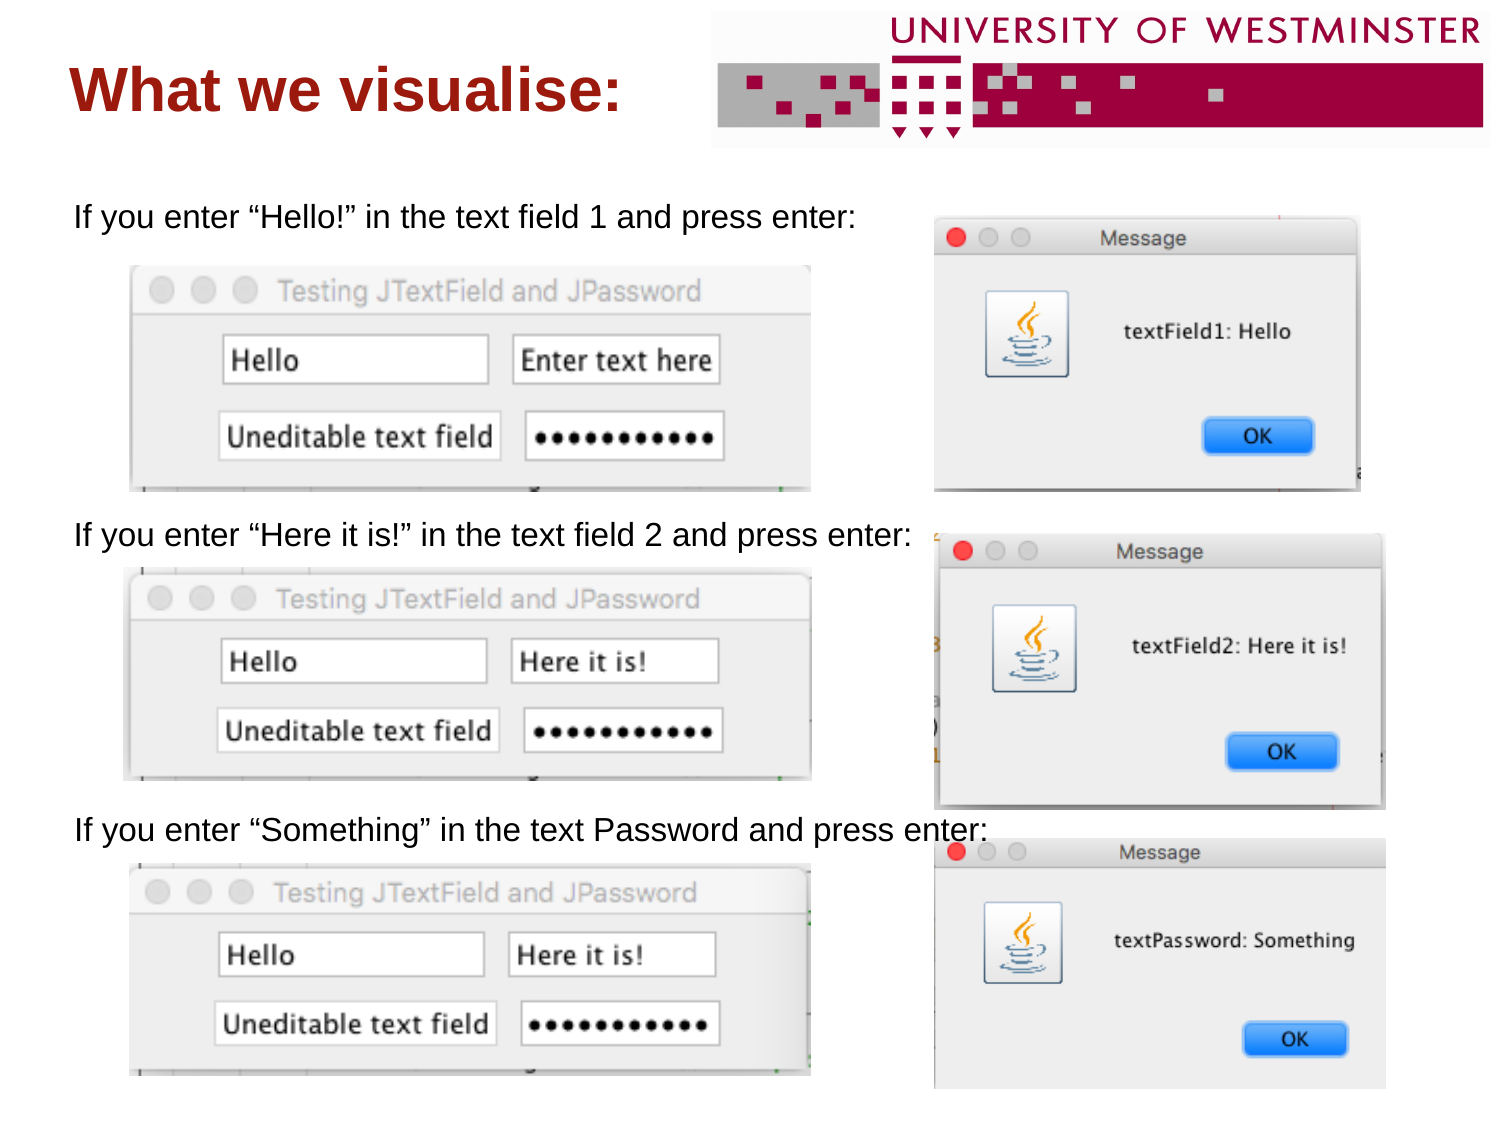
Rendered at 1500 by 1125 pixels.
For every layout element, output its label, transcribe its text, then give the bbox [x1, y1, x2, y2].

text_box If you enter “Hello!” in the text field 1 and press enter: [58, 187, 874, 243]
text_box If you enter “Here it is!” in the text field 2 and press enter: [58, 505, 929, 560]
picture [933, 532, 1386, 810]
picture [129, 265, 812, 492]
picture [123, 567, 812, 781]
picture [129, 862, 812, 1076]
picture [933, 214, 1361, 493]
picture [711, 11, 1490, 148]
title What we visualise: [53, 41, 1448, 150]
text_box If you enter “Something” in the text Password and press enter: [59, 800, 1006, 856]
picture [933, 838, 1386, 1089]
